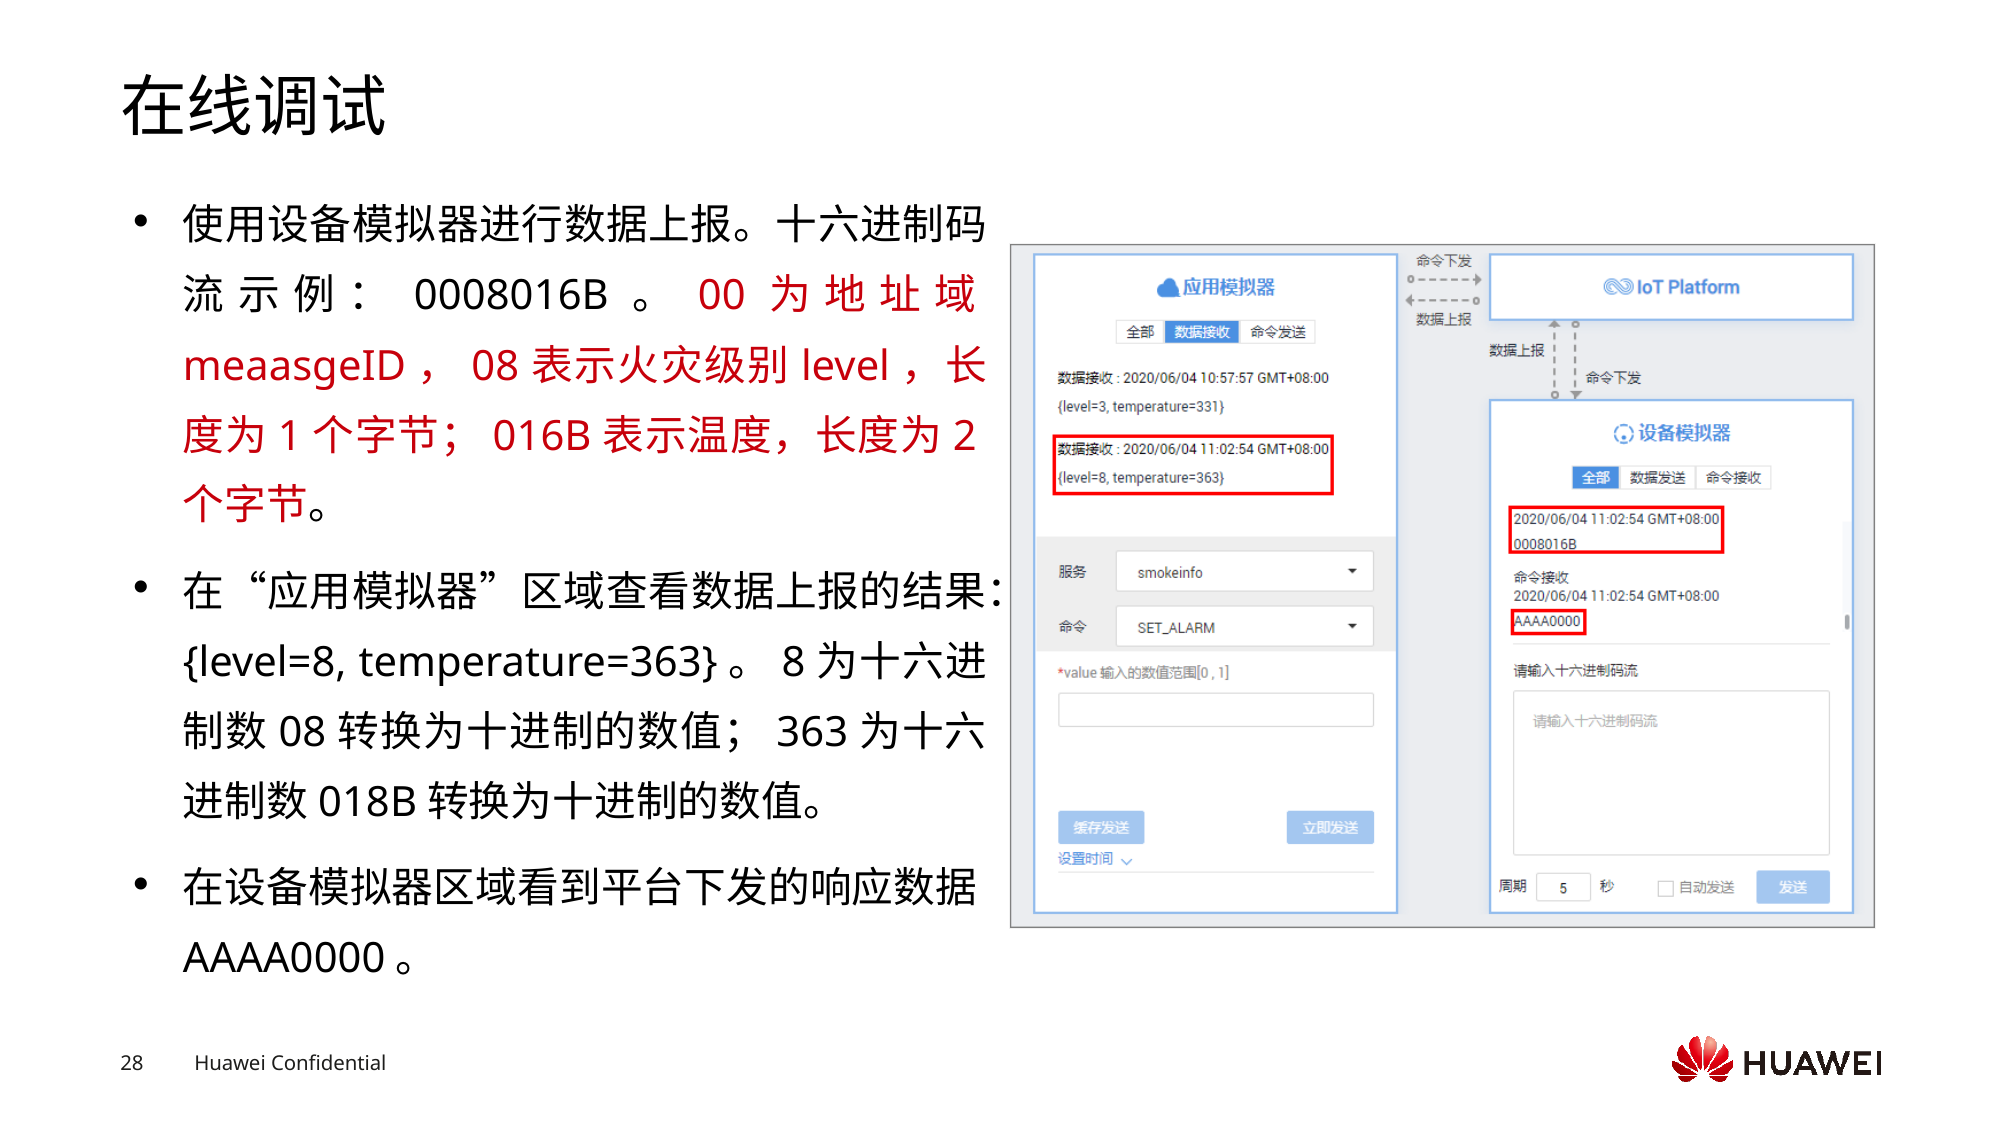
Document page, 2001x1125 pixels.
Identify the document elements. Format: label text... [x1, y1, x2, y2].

picture [1672, 1036, 1881, 1082]
title 在线调试 [120, 73, 1880, 154]
picture [1009, 243, 1876, 929]
list 使用设备模拟器进行数据上报。十六进制码流示例：0008016B。00为地址域meaasgeID，08表示火灾级别level，长度为1个字节；016B表示温度，长度为2个字节。 在“应用模拟器”区域查看数据上报的结果：{level=8, temperature=363}。8为十六进制数08转换为十进制的数值；363为十六进制数018B转换为十进制的数值。 在设备模拟器区域看到平台下发的响应数据AAAA0000。 [119, 171, 1001, 973]
